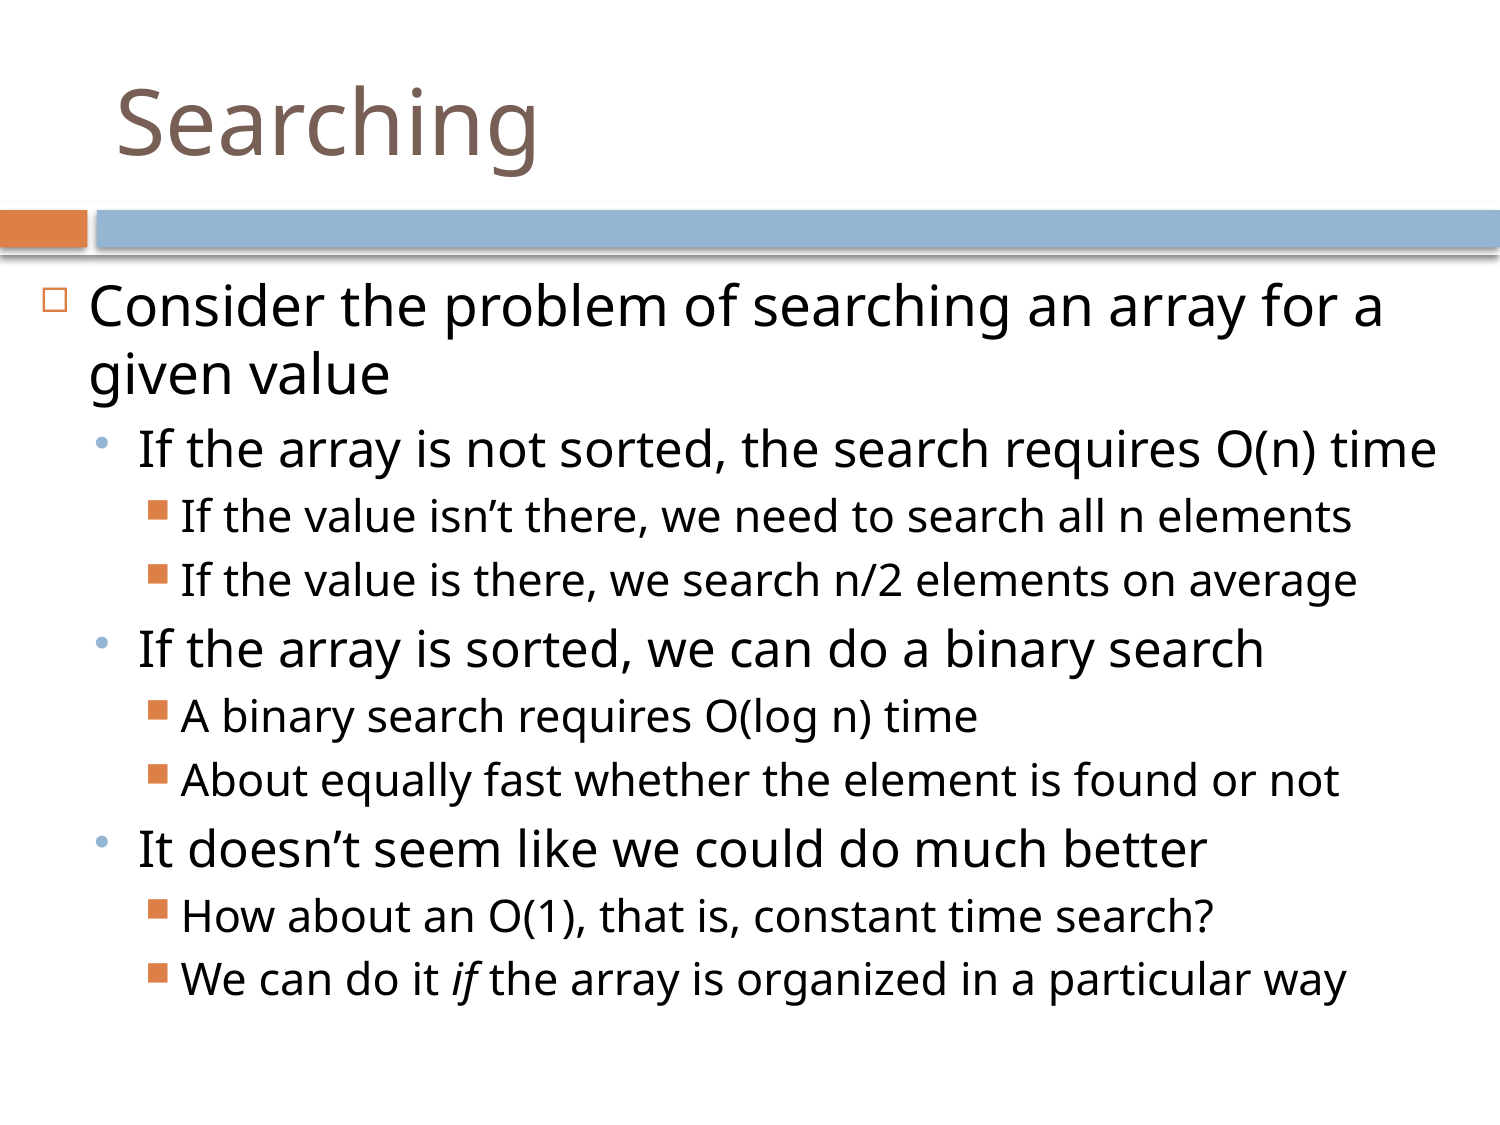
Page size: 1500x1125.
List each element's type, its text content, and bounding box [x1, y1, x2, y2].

list Consider the problem of searching an array for a given value If the array is not sorted, the search requires O(n) time If the value isn’t there, we need to search all n elements If the value is there, we search n/2 elements on average If the array is sorted, we can do a binary search A binary search requires O(log n) time About equally fast whether the element is found or not It doesn’t seem like we could do much better How about an O(1), that is, constant time search? We can do it if the array is organized in a particular way [24, 262, 1463, 1075]
title Searching [100, 37, 1438, 200]
